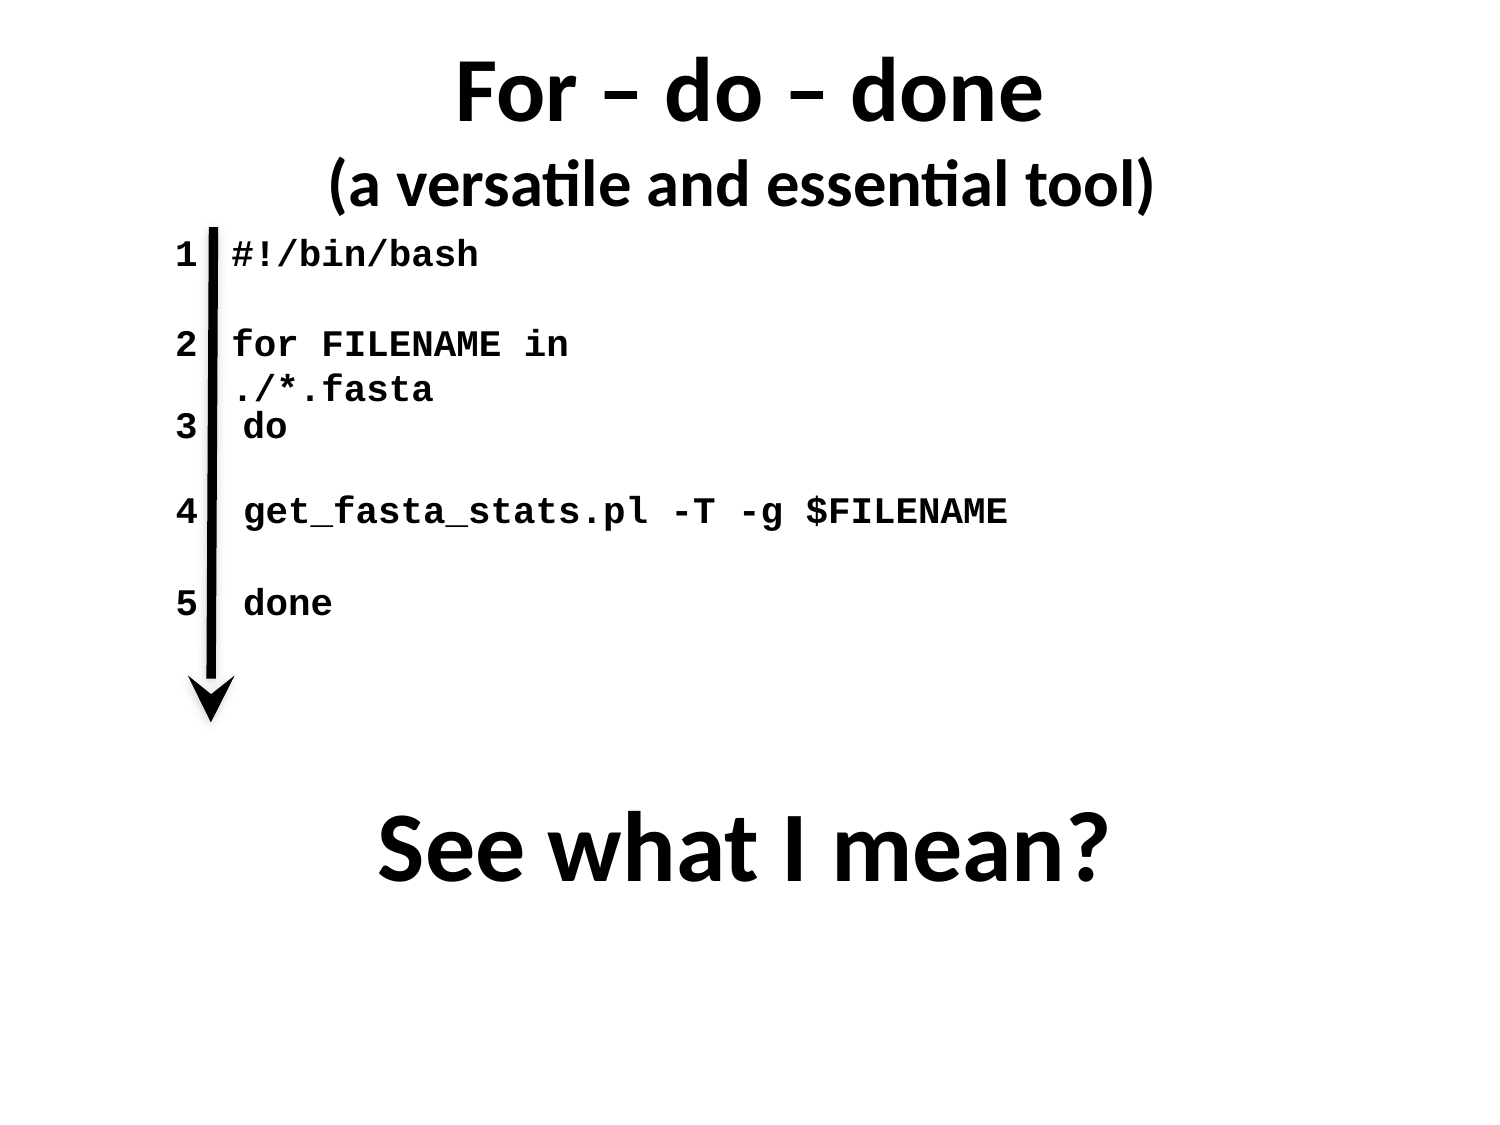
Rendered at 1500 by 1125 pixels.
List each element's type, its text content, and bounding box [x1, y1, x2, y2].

text_box #!/bin/bash for FILENAME in ./*.fasta [160, 221, 809, 373]
text_box 3 do [160, 394, 205, 455]
title For – do – done (a versatile and essential tool) [75, 30, 1425, 219]
text_box 4 get_fasta_stats.pl -T -g $FILENAME [218, 478, 1032, 540]
text_box 5 done [218, 570, 350, 631]
text_box 3 do [218, 394, 305, 455]
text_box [210, 226, 214, 723]
text_box See what I mean? [362, 774, 1137, 911]
text_box 5 done [160, 570, 205, 631]
text_box 4 get_fasta_stats.pl -T -g $FILENAME [160, 478, 205, 540]
